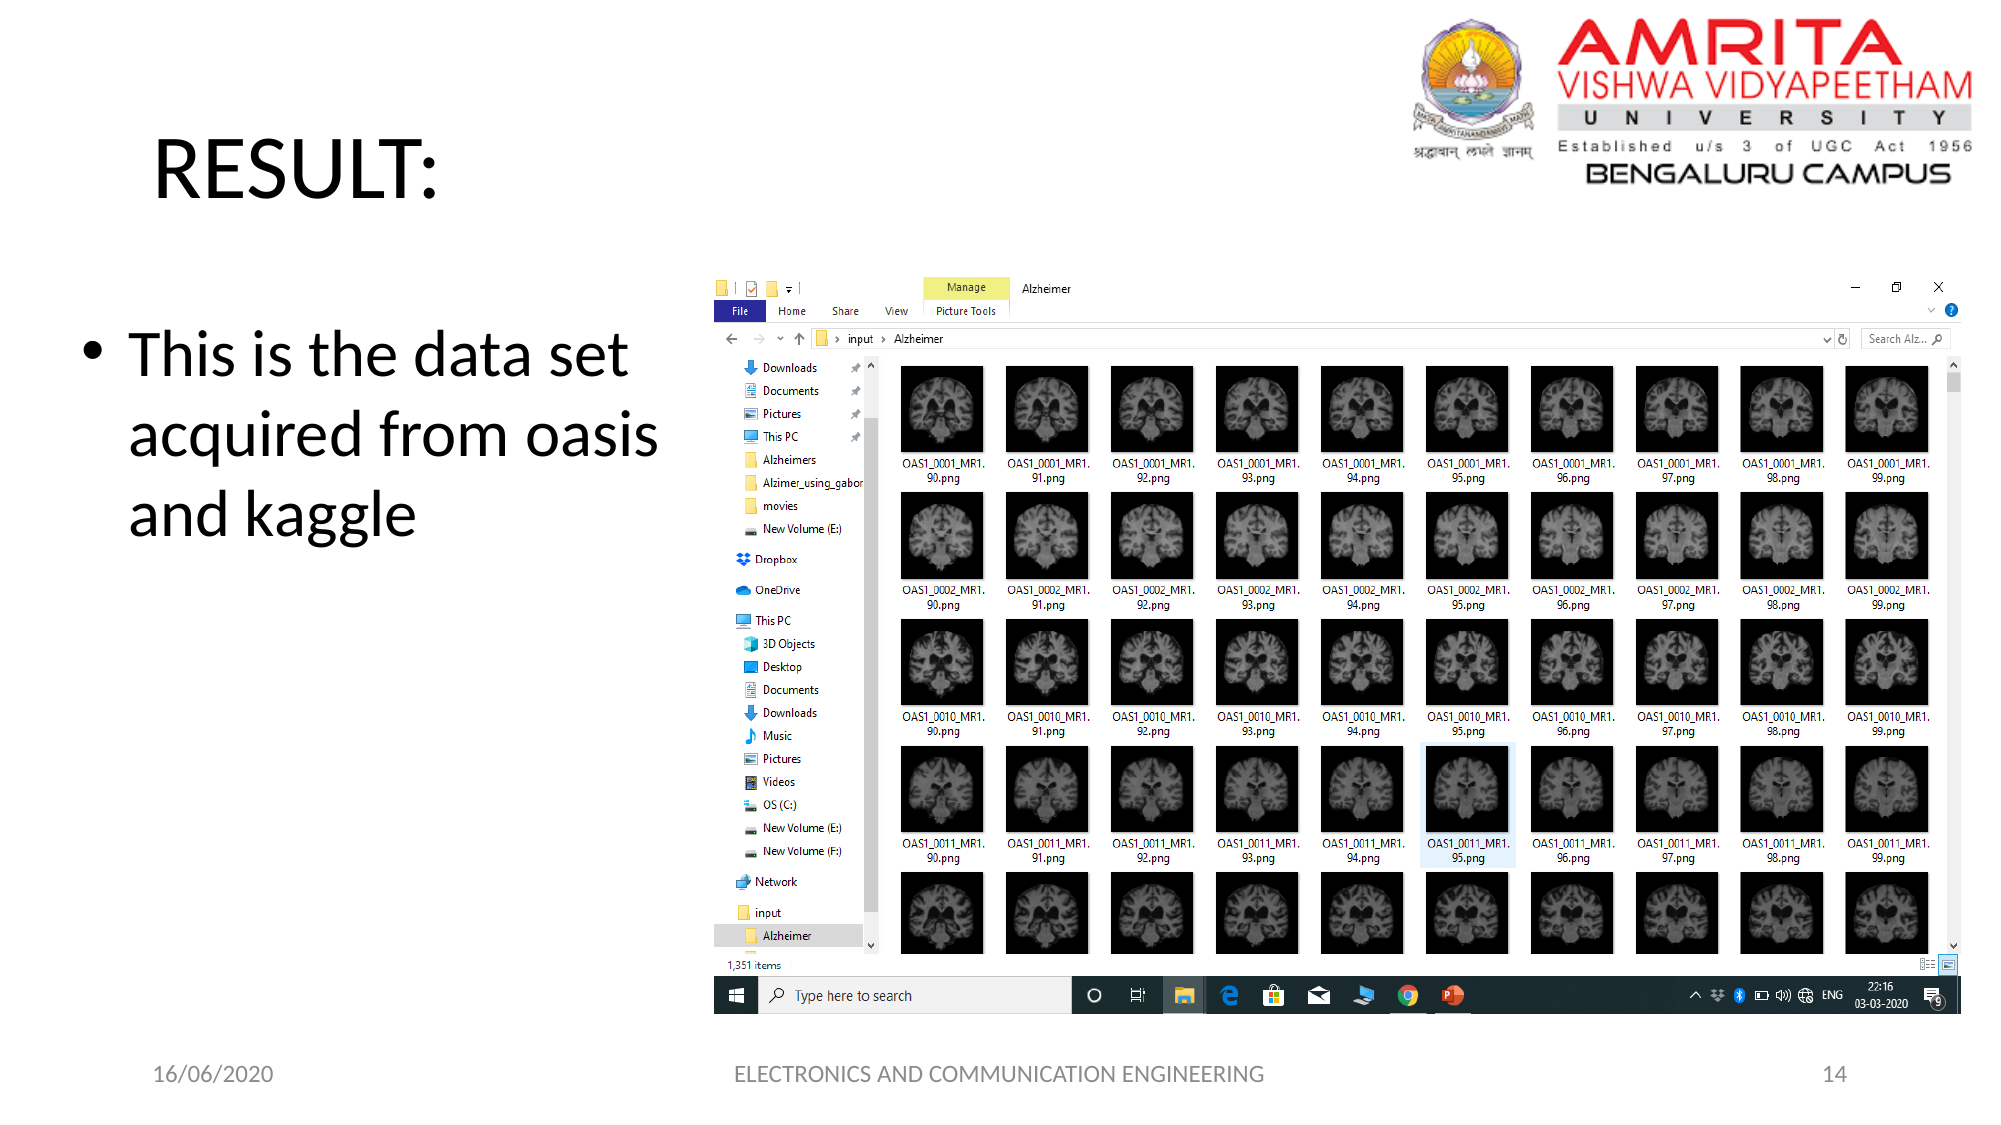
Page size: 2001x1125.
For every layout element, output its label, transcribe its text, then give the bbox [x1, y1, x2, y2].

slide_number 14 [1412, 1042, 1863, 1103]
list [714, 277, 1961, 1014]
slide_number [137, 1042, 588, 1103]
picture [1392, 2, 2000, 205]
footer ELECTRONICS AND COMMUNICATION ENGINEERING [662, 1042, 1338, 1103]
title RESULT: [137, 59, 1863, 278]
text_box This is the data set acquired from oasis and kaggle [66, 302, 684, 557]
